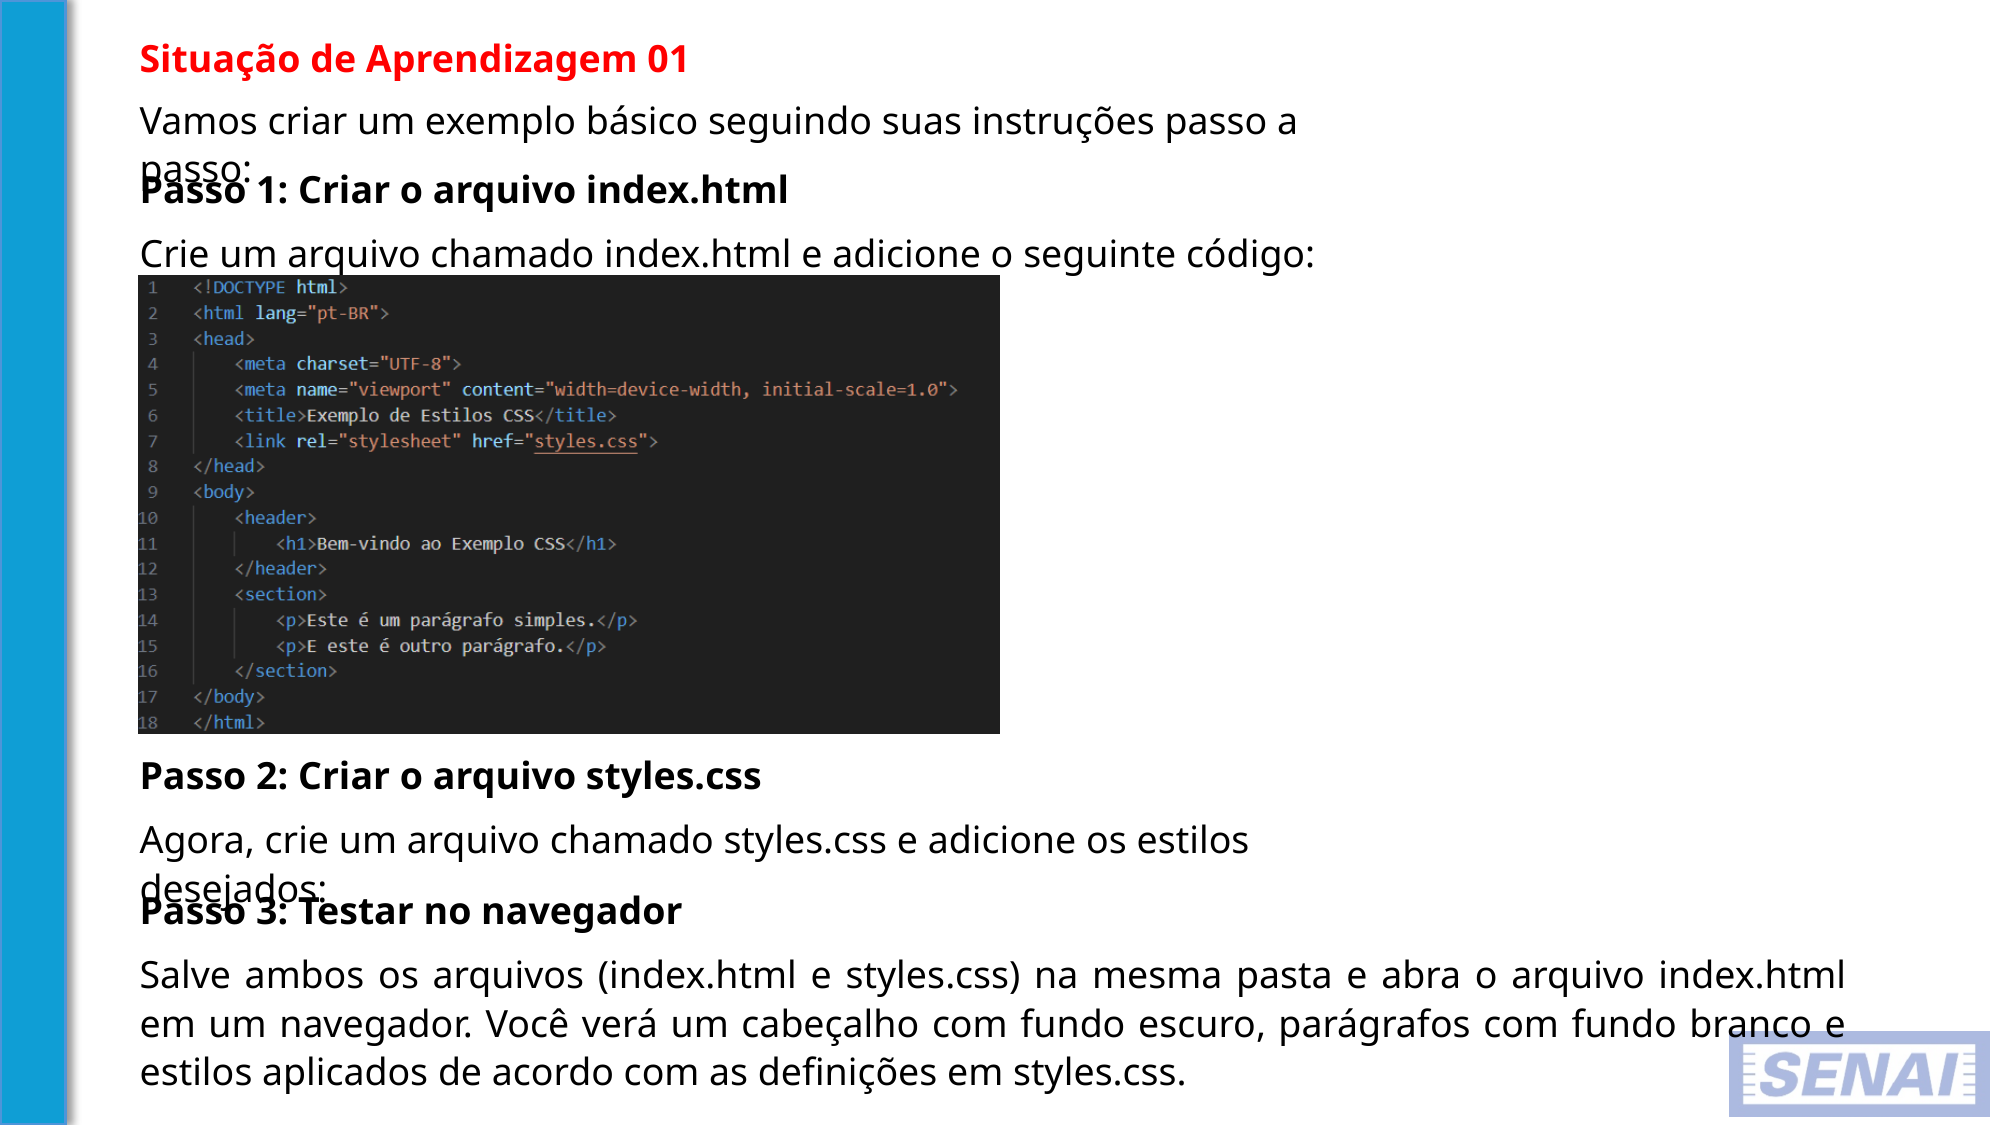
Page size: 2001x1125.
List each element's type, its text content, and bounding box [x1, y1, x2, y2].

text_box Passo 3: Testar no navegador Salve ambos os arquivos (index.html e styles.css) na mesma pasta e abra o arquivo index.html em um navegador. Você verá um cabeçalho com fundo escuro, parágrafos com fundo branco e estilos aplicados de acordo com as definições em styles.css. [124, 876, 1863, 1100]
text_box Passo 2: Criar o arquivo styles.css Agora, crie um arquivo chamado styles.css e adicione os estilos desejados: [124, 741, 1442, 876]
picture [1729, 1030, 1991, 1117]
text_box Situação de Aprendizagem 01 [124, 24, 1127, 86]
picture [137, 275, 1001, 734]
text_box Passo 1: Criar o arquivo index.html Crie um arquivo chamado index.html e adicione o seguinte código: [124, 155, 1378, 283]
text_box [0, 0, 67, 1125]
text_box Vamos criar um exemplo básico seguindo suas instruções passo a passo: [124, 86, 1378, 155]
